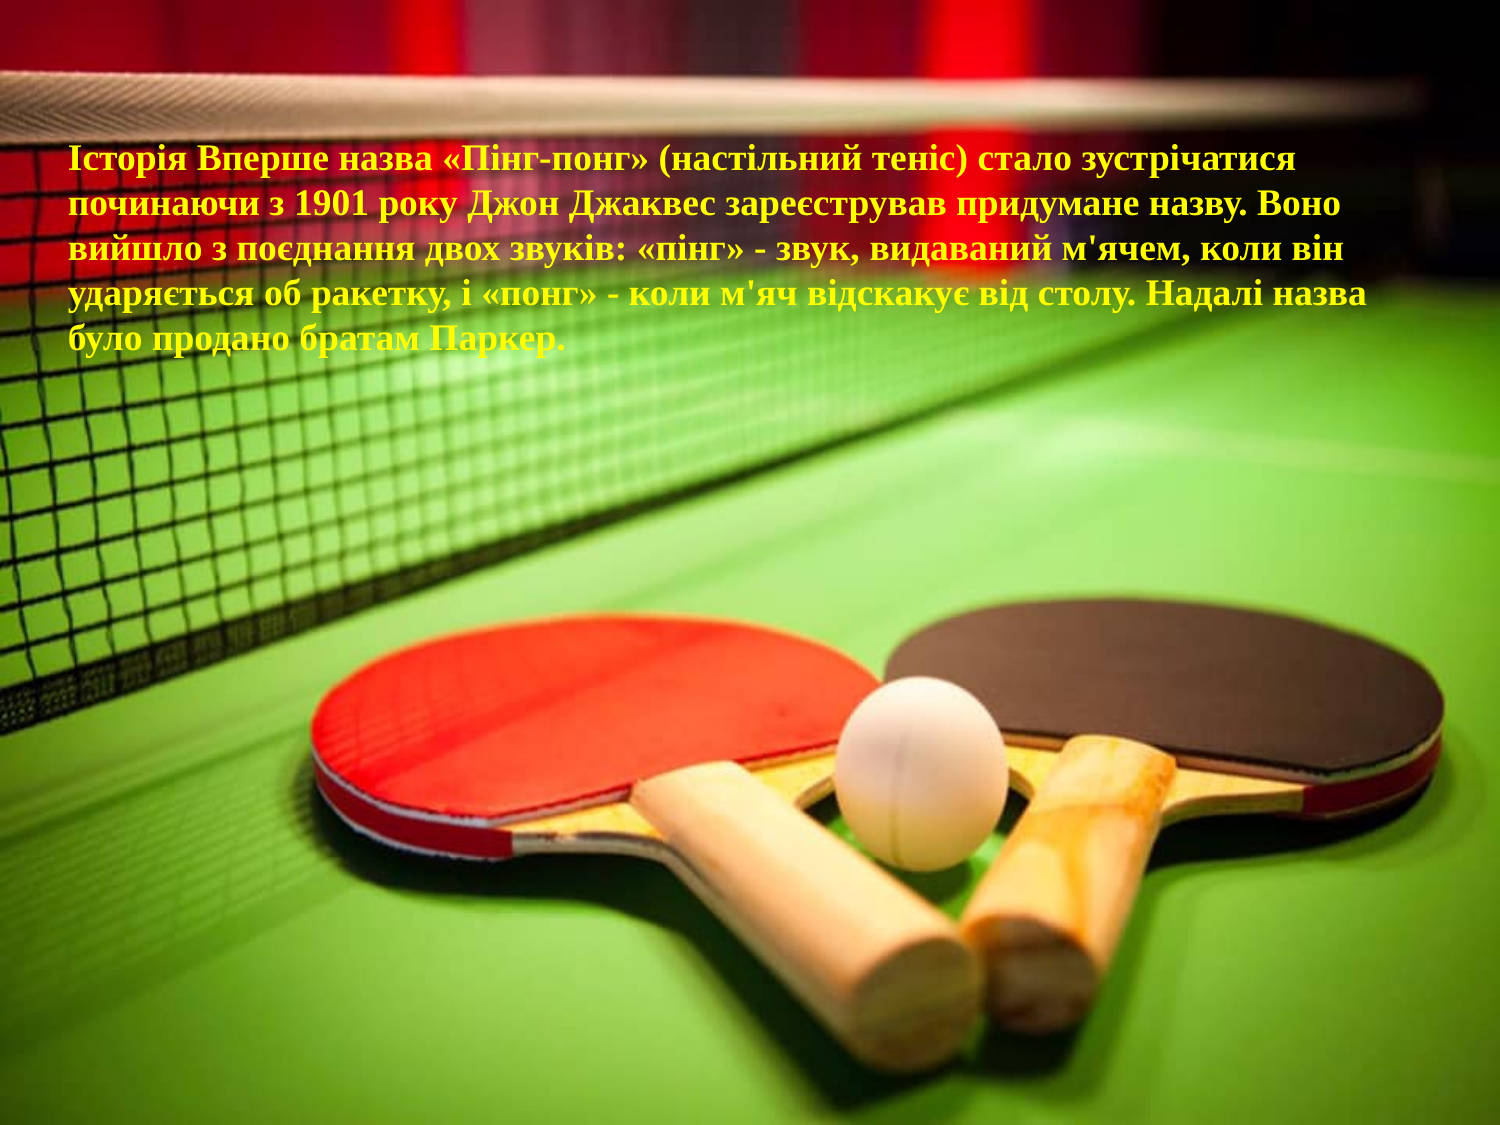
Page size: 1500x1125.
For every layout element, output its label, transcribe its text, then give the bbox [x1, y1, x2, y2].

picture [0, 0, 1500, 1125]
text_box Історія Вперше назва «Пінг-понг» (настільний теніс) стало зустрічатися починаючи з 1901 року Джон Джаквес зареєстрував придумане назву. Воно вийшло з поєднання двох звуків: «пінг» - звук, видаваний м'ячем, коли він ударяється об ракетку, і «понг» - коли м'яч відскакує від столу. Надалі назва було продано братам Паркер. [53, 125, 1400, 366]
